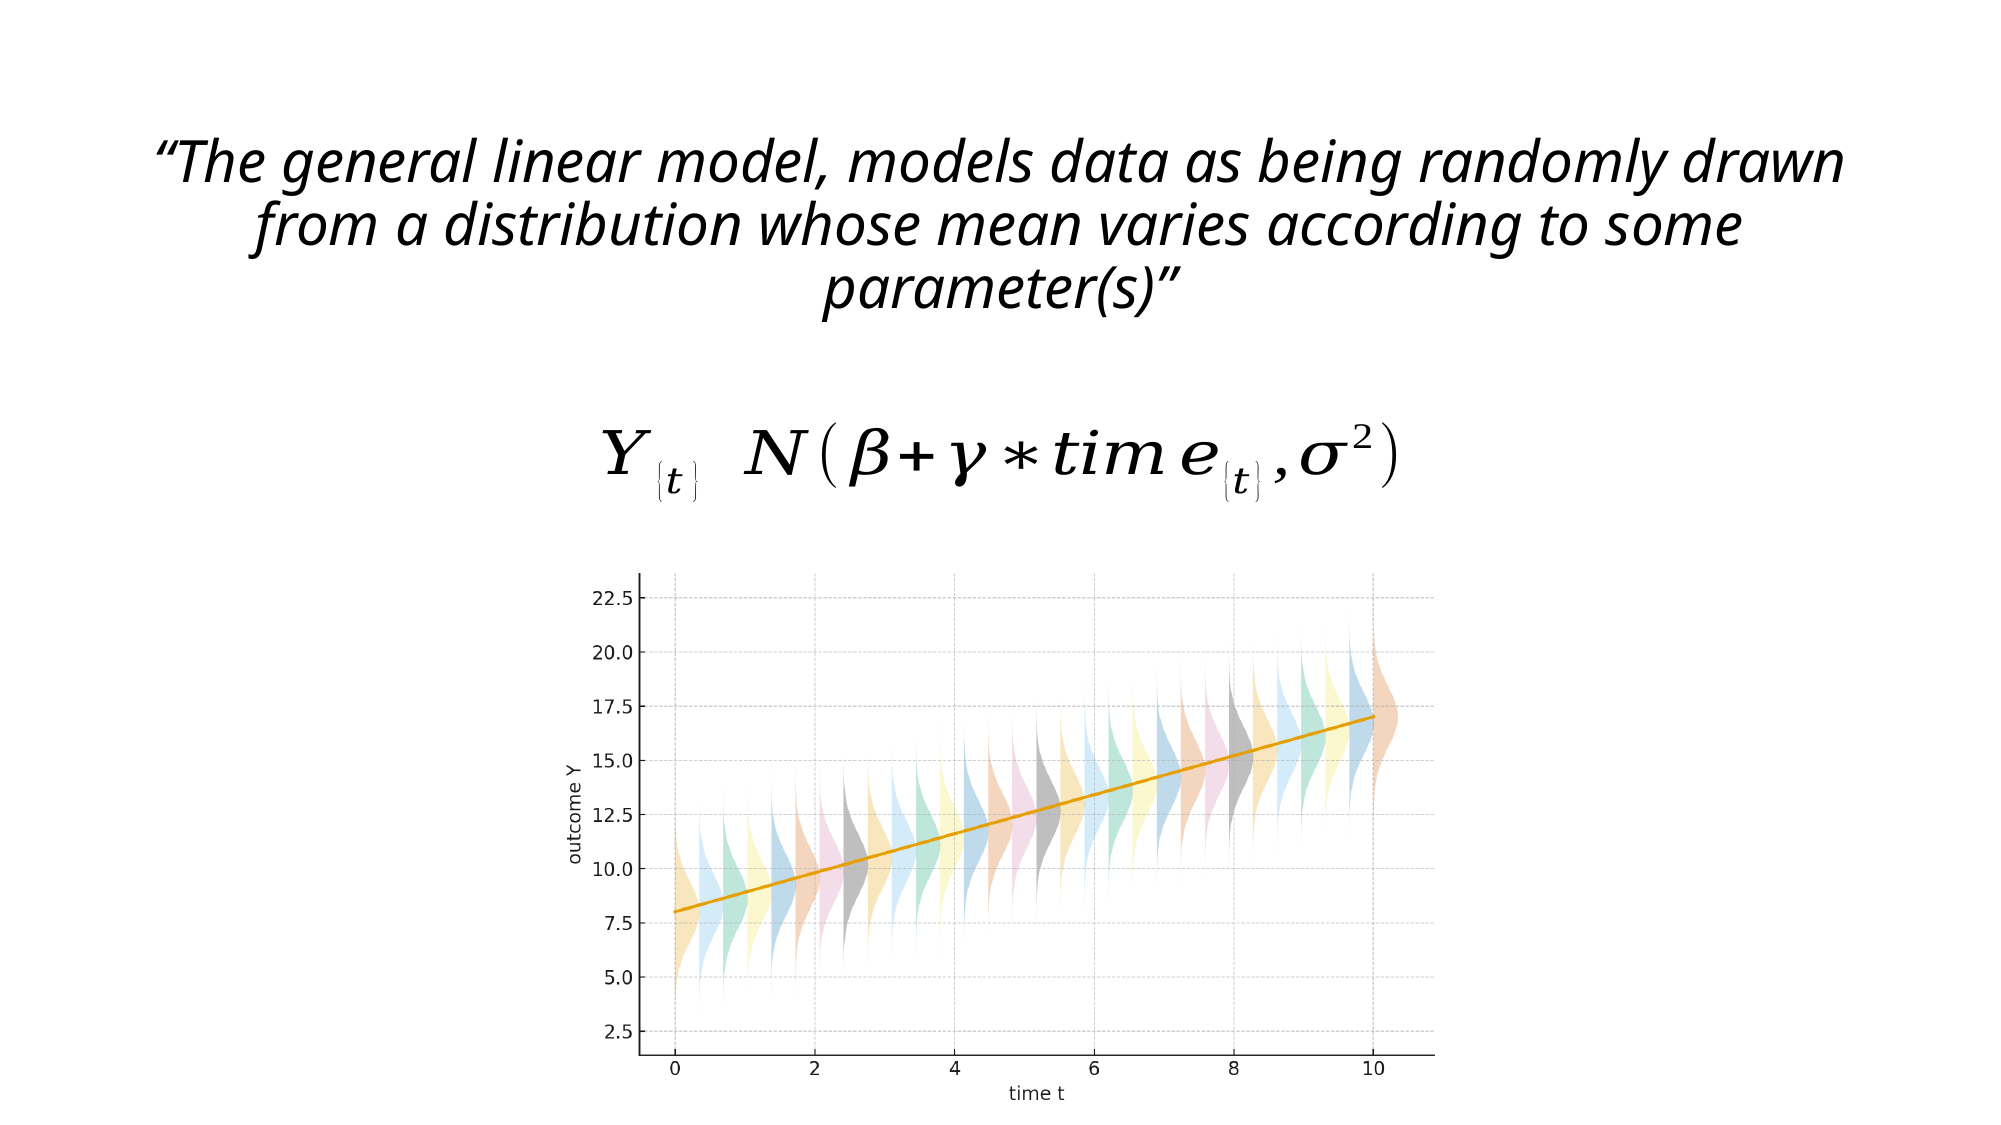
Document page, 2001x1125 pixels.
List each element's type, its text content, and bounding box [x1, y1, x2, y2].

list “The general linear model, models data as being randomly drawn from a distribution whose mean varies according to some parameter(s)” [137, 124, 1863, 355]
picture [554, 561, 1446, 1115]
